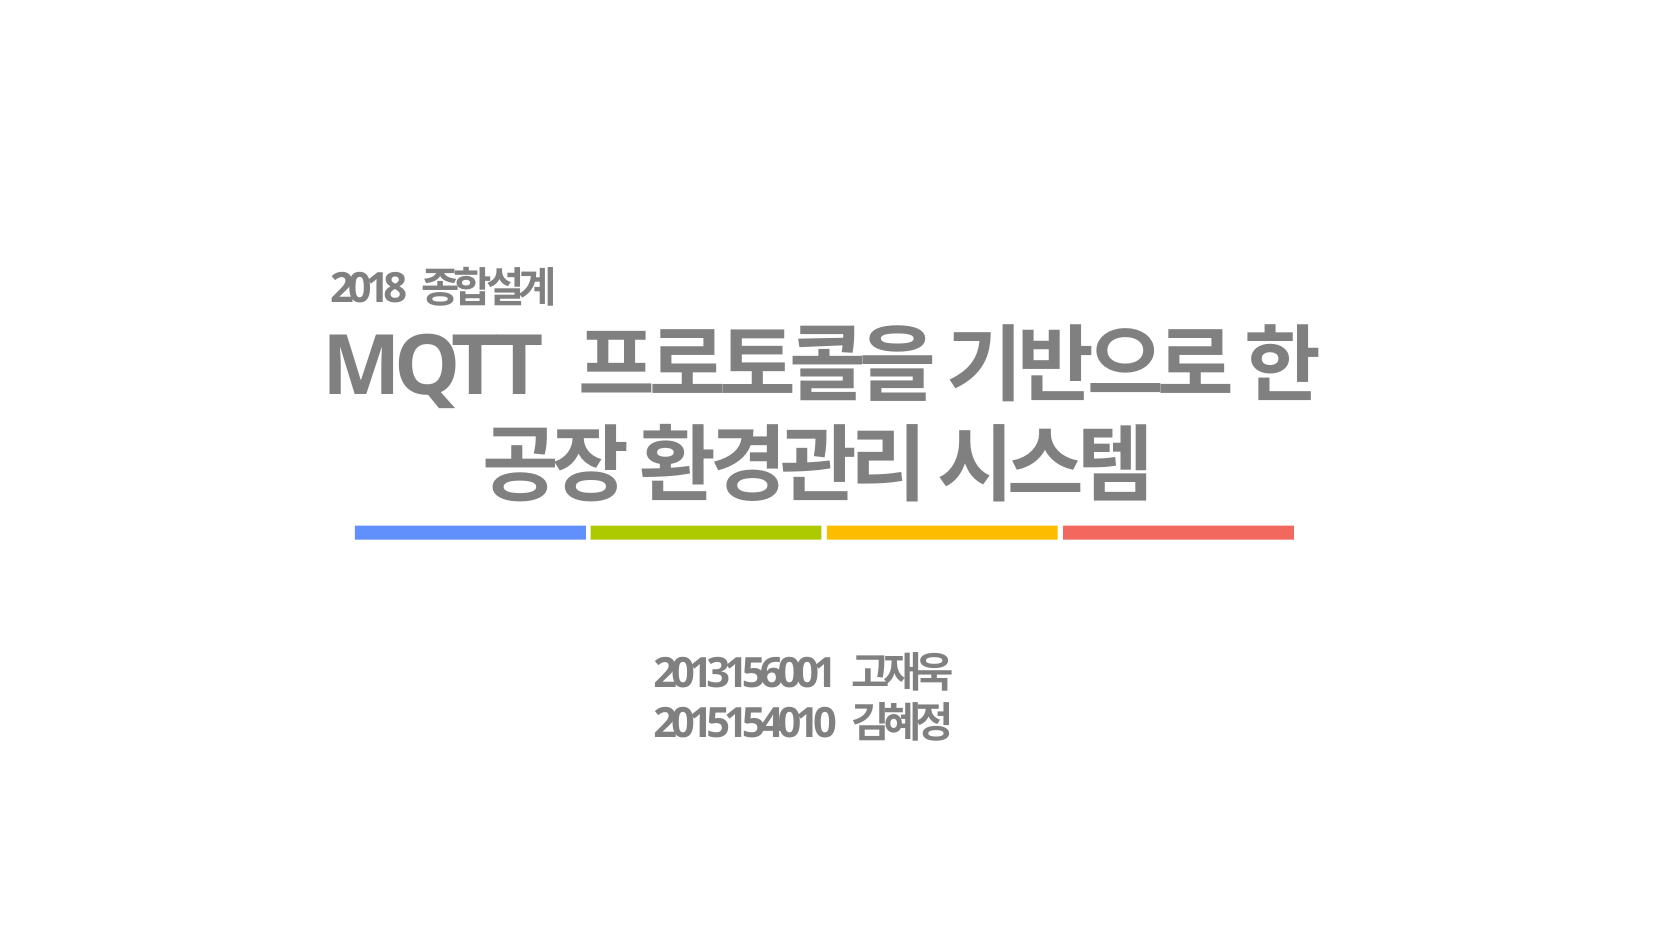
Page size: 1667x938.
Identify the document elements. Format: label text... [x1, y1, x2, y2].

text_box MQTT 프로토콜을 기반으로 한 공장 환경관리 시스템 [301, 311, 1336, 512]
text_box 2018 종합설계 [249, 260, 639, 311]
text_box 2013156001 고재욱 2015154010 김혜정 [638, 645, 1028, 746]
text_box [354, 525, 1294, 540]
